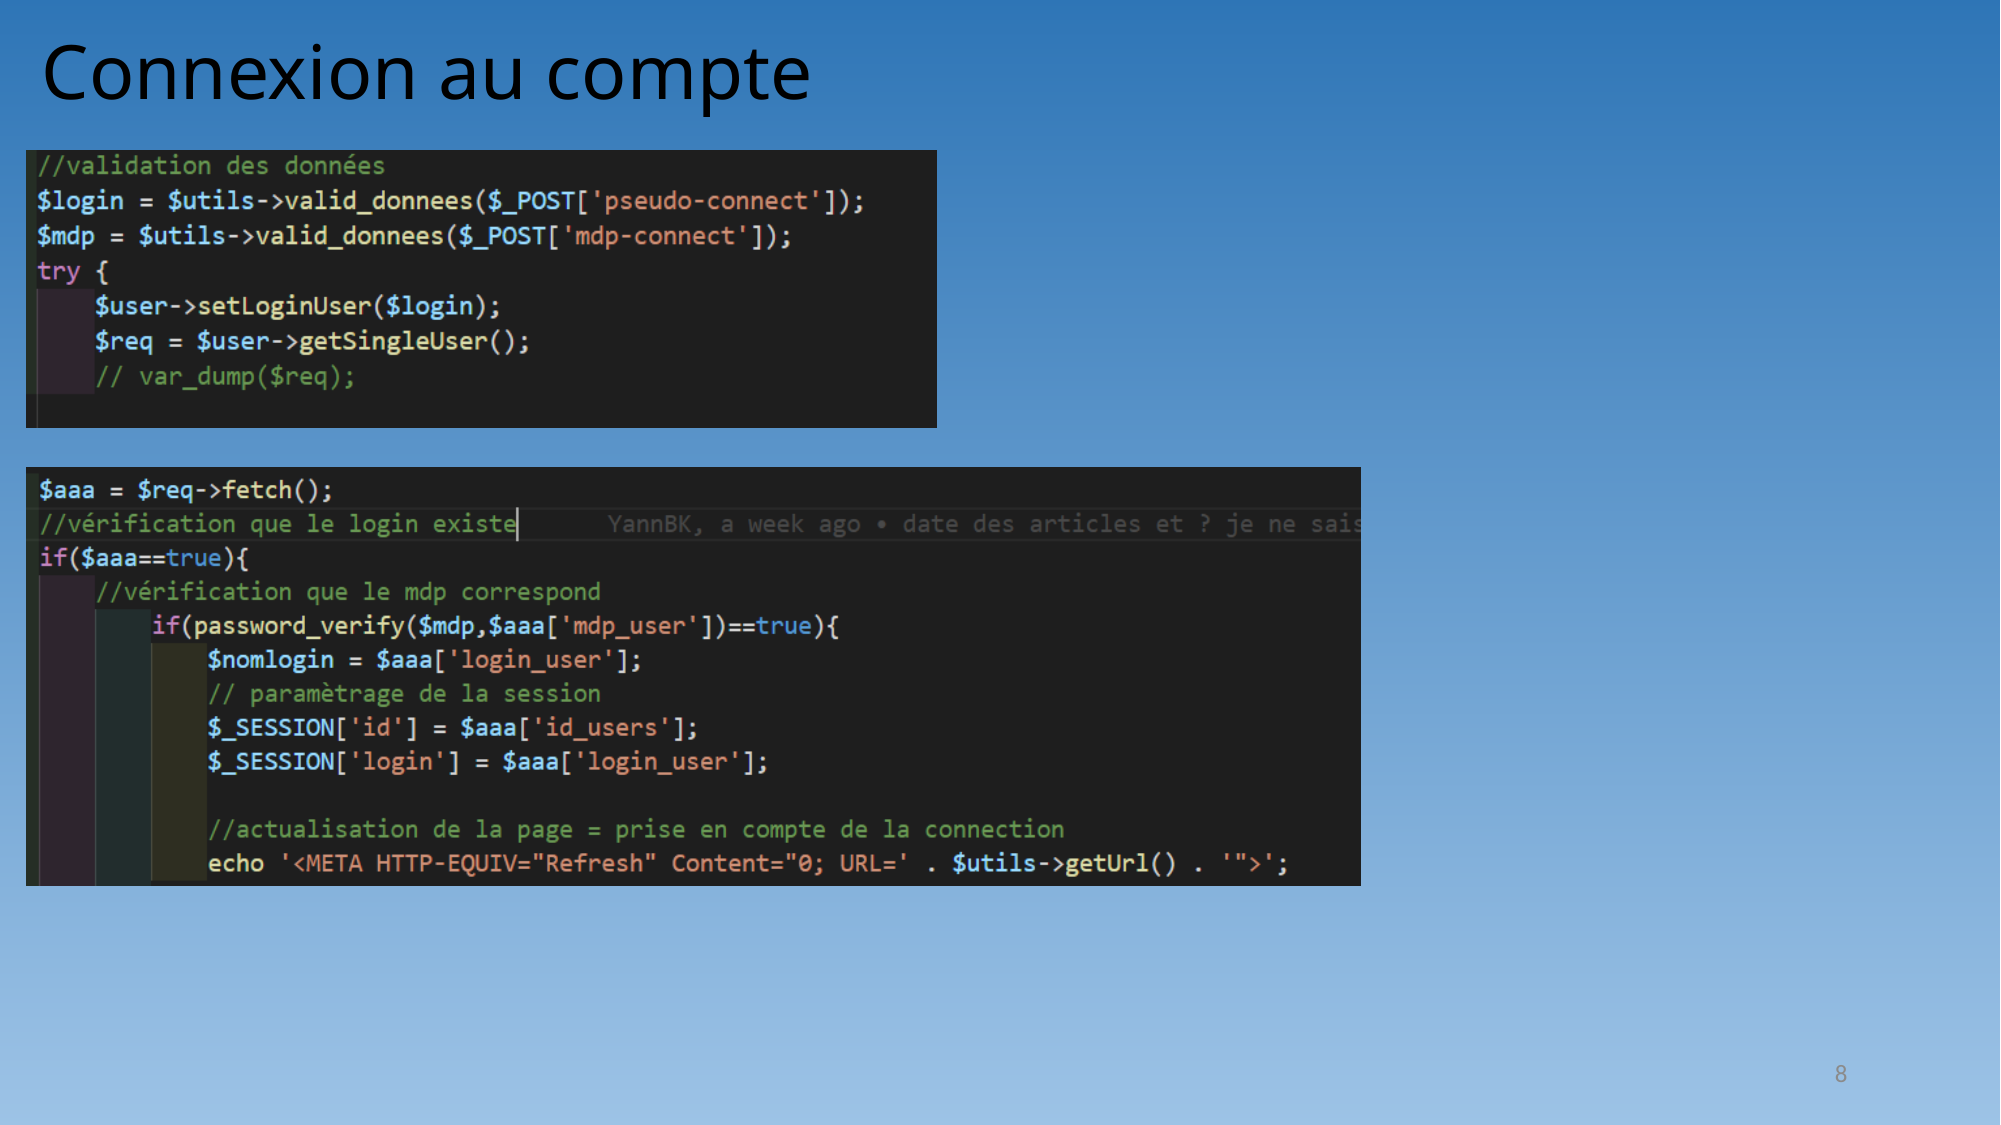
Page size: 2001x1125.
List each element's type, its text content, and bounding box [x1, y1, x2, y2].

picture [26, 467, 1361, 886]
slide_number 8 [1412, 1042, 1863, 1103]
picture [26, 150, 937, 428]
title Connexion au compte [26, 0, 1752, 185]
